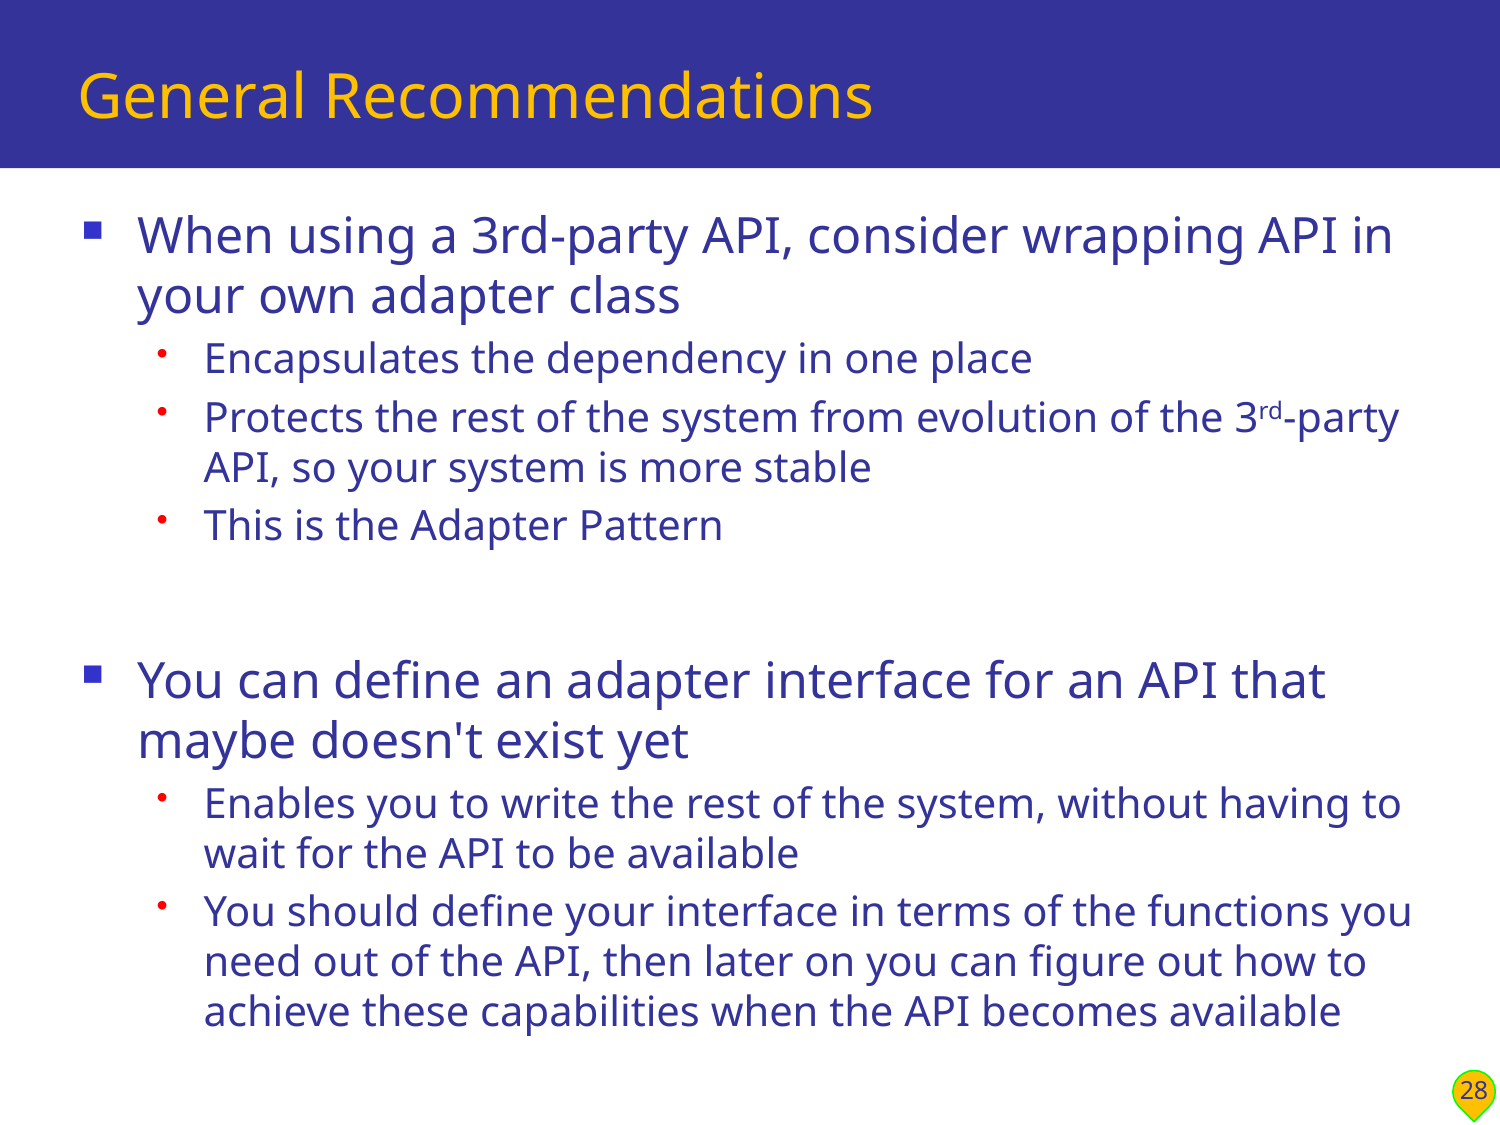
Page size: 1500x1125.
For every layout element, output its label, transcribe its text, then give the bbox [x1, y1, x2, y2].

list When using a 3rd-party API, consider wrapping API in your own adapter class Encapsulates the dependency in one place Protects the rest of the system from evolution of the 3rd-party API, so your system is more stable This is the Adapter Pattern You can define an adapter interface for an API that maybe doesn't exist yet Enables you to write the rest of the system, without having to wait for the API to be available You should define your interface in terms of the functions you need out of the API, then later on you can figure out how to achieve these capabilities when the API becomes available [66, 196, 1460, 1007]
title General Recommendations [61, 24, 1465, 139]
footer 28 [1431, 1040, 1500, 1117]
